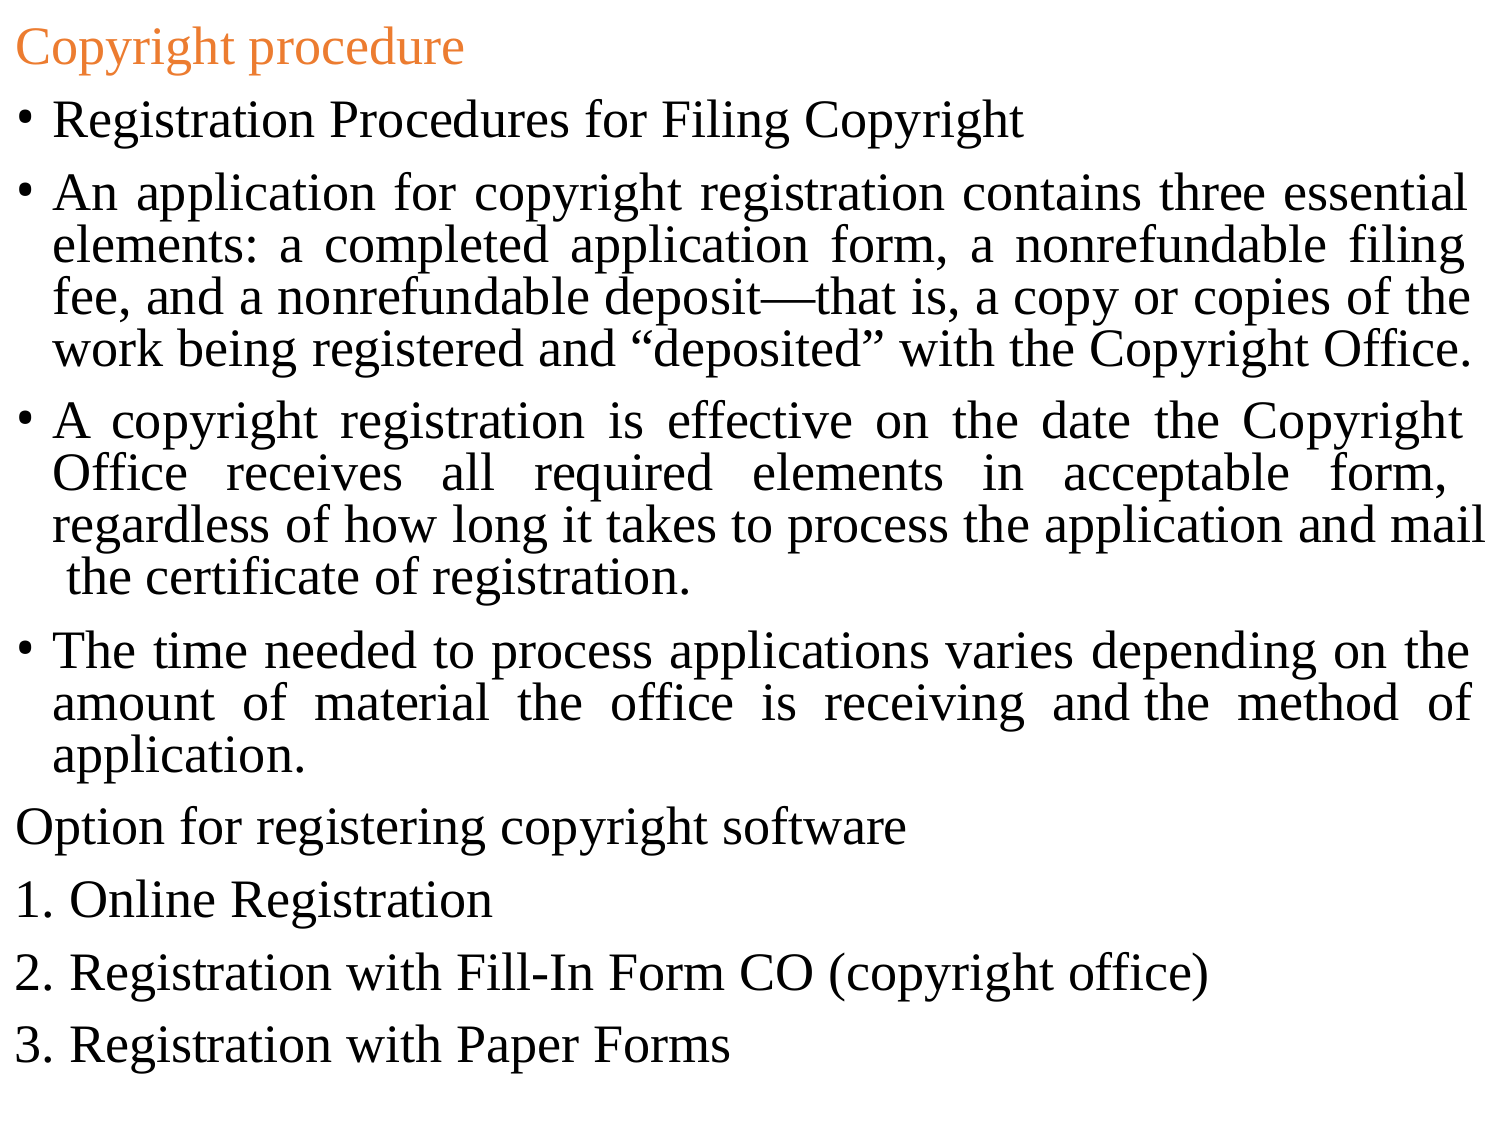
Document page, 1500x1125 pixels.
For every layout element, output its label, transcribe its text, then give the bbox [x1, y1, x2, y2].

text_box Copyright procedure Registration Procedures for Filing Copyright An application for copyright registration contains three essential elements: a completed application form, a nonrefundable filing fee, and a nonrefundable deposit—that is, a copy or copies of the work being registered and “deposited” with the Copyright Office. A copyright registration is effective on the date the Copyright Office receives all required elements in acceptable form, regardless of how long it takes to process the application and mail the certificate of registration. The time needed to process applications varies depending on the amount of material the office is receiving and the method of application. Option for registering copyright software Online Registration Registration with Fill-In Form CO (copyright office) Registration with Paper Forms [12, 0, 1488, 1074]
